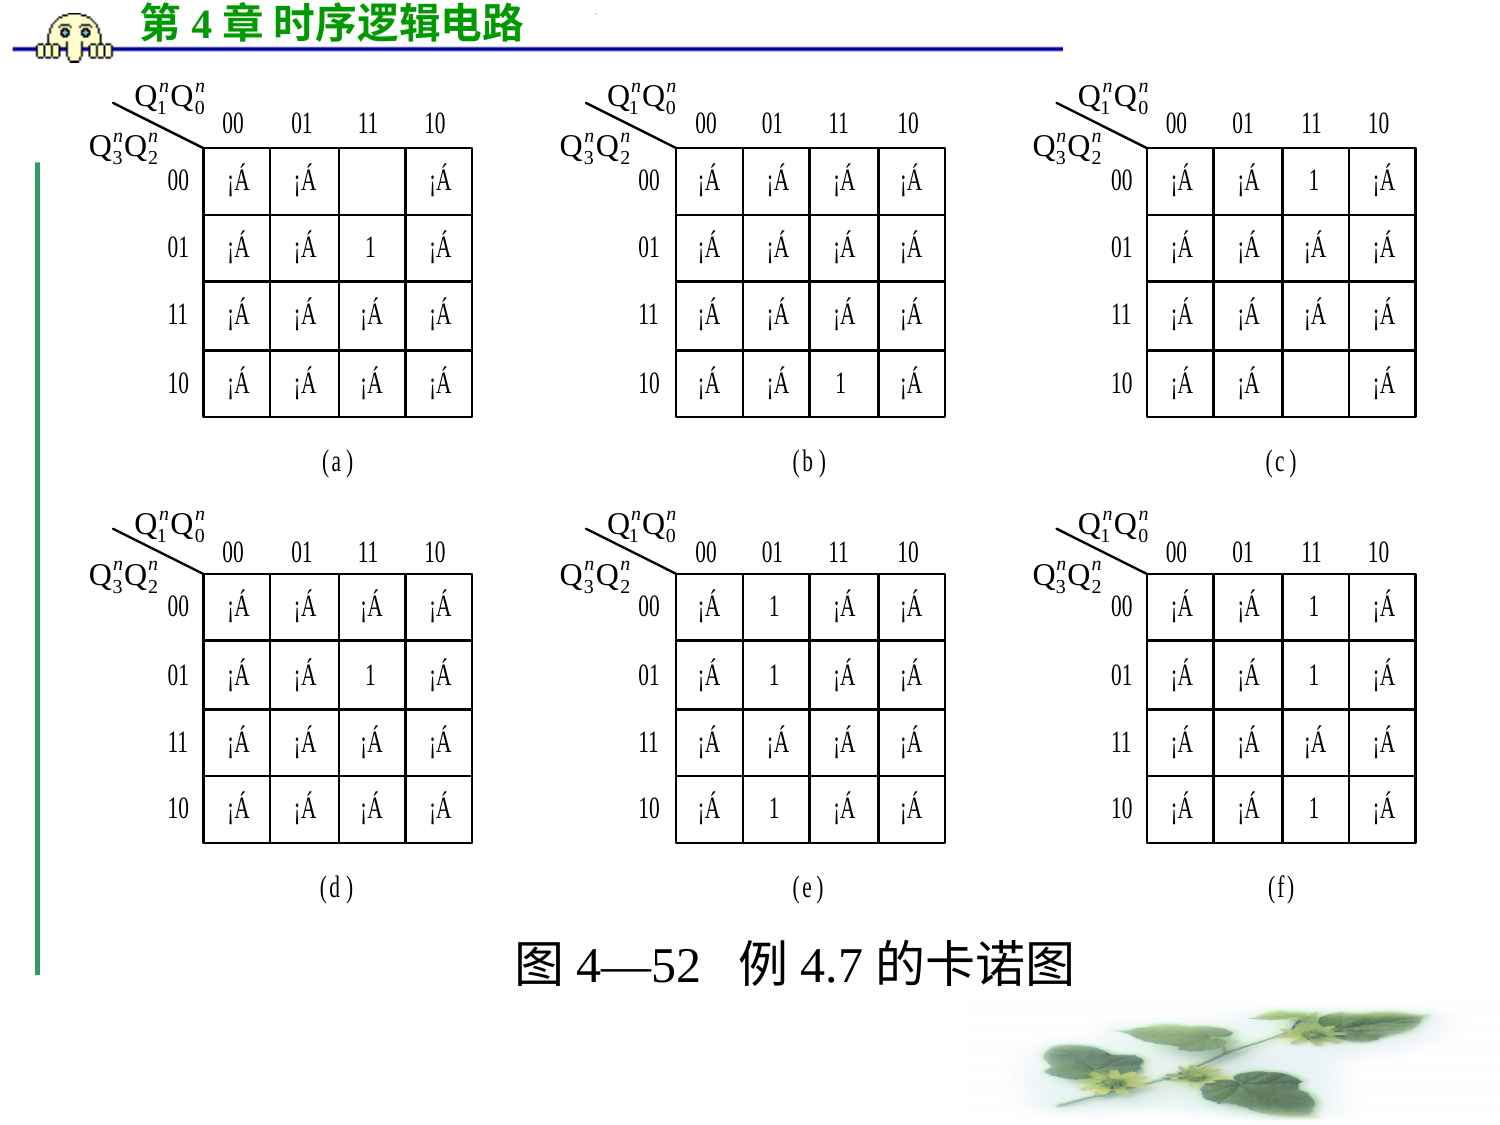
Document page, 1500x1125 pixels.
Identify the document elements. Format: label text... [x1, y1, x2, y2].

picture [962, 999, 1500, 1125]
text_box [74, 62, 1425, 922]
picture [463, 13, 471, 18]
picture [12, 13, 1063, 63]
picture [507, 30, 515, 36]
picture [450, 13, 458, 18]
picture [463, 31, 476, 36]
picture [280, 22, 285, 30]
picture [496, 15, 508, 24]
text_box 图4―52 例4.7的卡诺图 [499, 924, 1338, 1000]
picture [196, 17, 203, 28]
